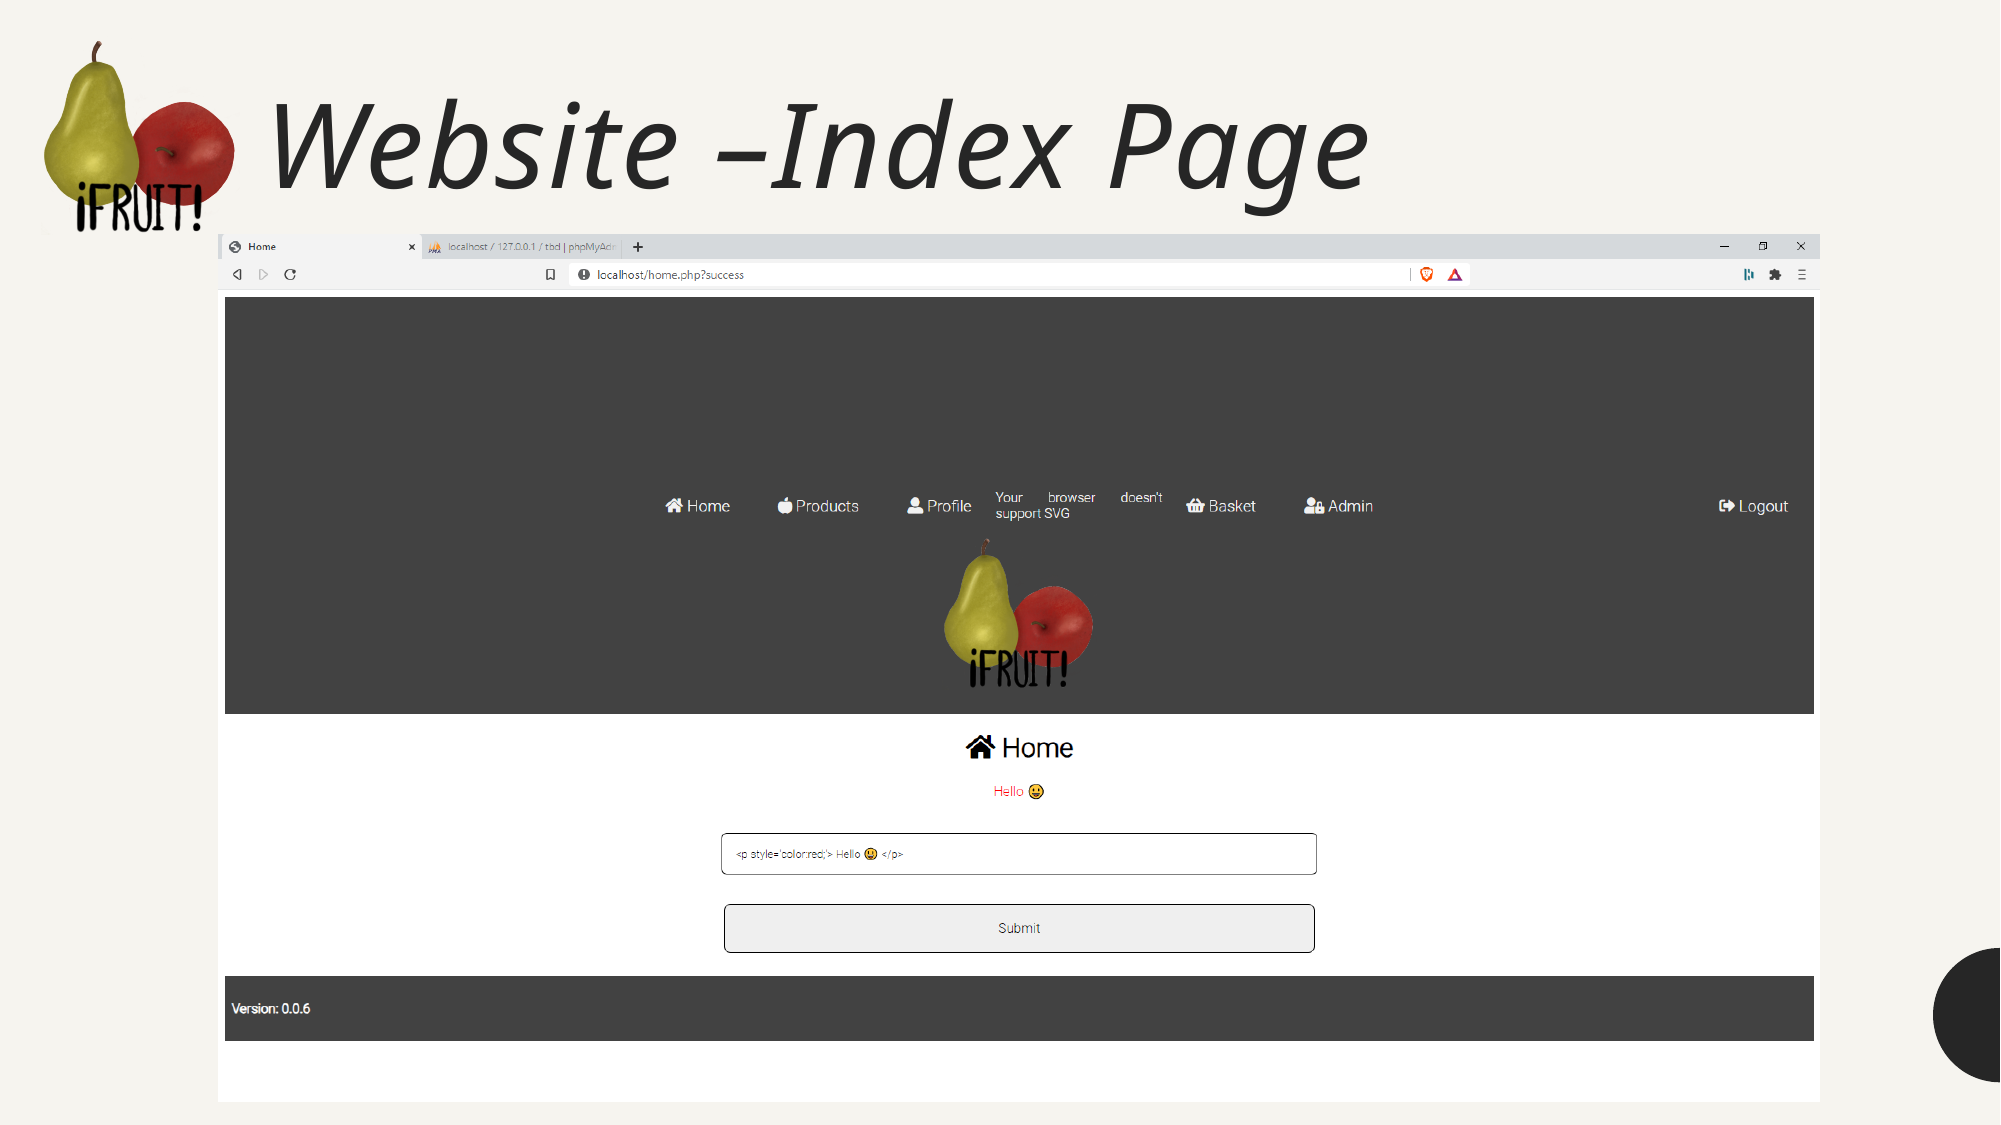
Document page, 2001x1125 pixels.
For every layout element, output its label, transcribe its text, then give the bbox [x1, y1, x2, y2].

title Website –Index Page [249, 79, 1408, 234]
picture [41, 36, 1820, 1102]
